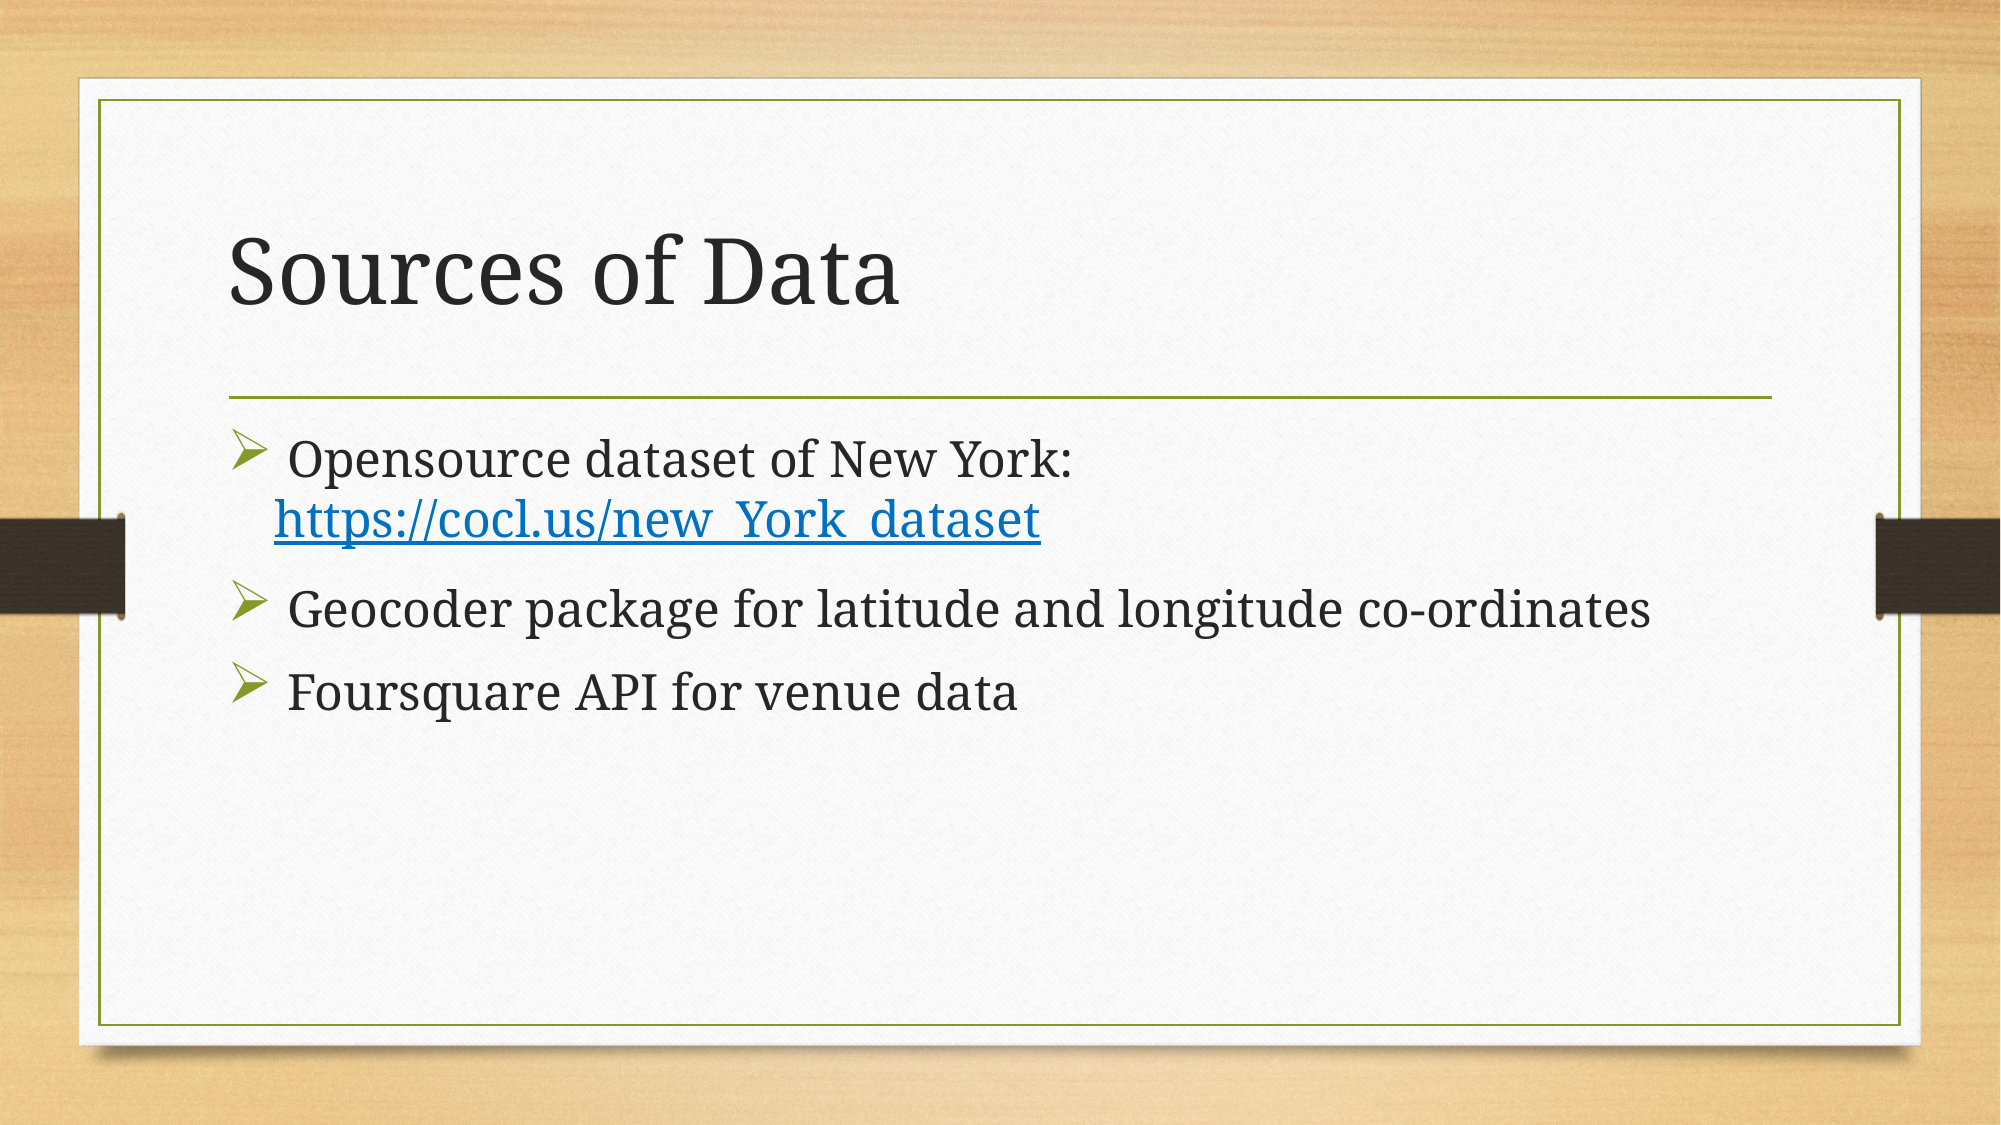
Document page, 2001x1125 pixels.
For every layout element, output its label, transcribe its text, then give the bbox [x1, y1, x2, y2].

title Sources of Data [212, 161, 1788, 375]
list Opensource dataset of New York: https://cocl.us/new_York_dataset Geocoder package for latitude and longitude co-ordinates Foursquare API for venue data [212, 419, 1788, 964]
picture [0, 0, 2001, 1125]
